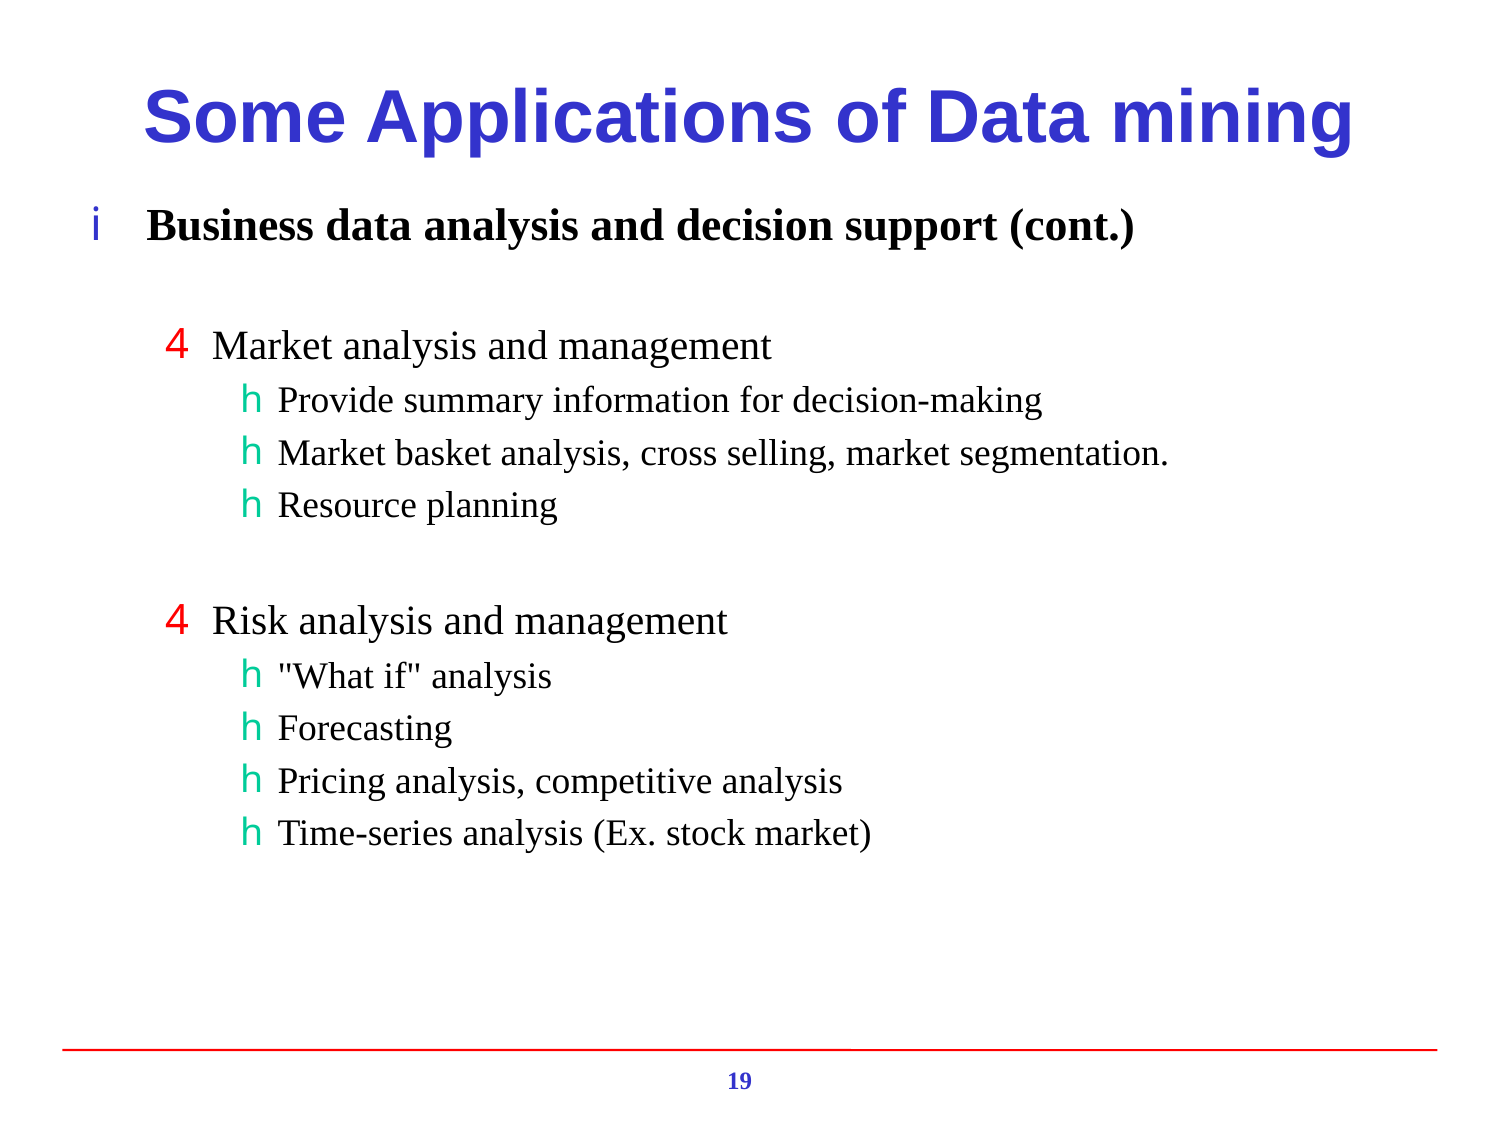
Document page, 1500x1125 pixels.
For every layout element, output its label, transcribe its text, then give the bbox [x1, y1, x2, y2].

list Business data analysis and decision support (cont.) Market analysis and management Provide summary information for decision-making Market basket analysis, cross selling, market segmentation. Resource planning Risk analysis and management "What if" analysis Forecasting Pricing analysis, competitive analysis Time-series analysis (Ex. stock market) [74, 187, 1426, 1001]
slide_number 19 [583, 1056, 897, 1108]
title Some Applications of Data mining [74, 62, 1426, 163]
